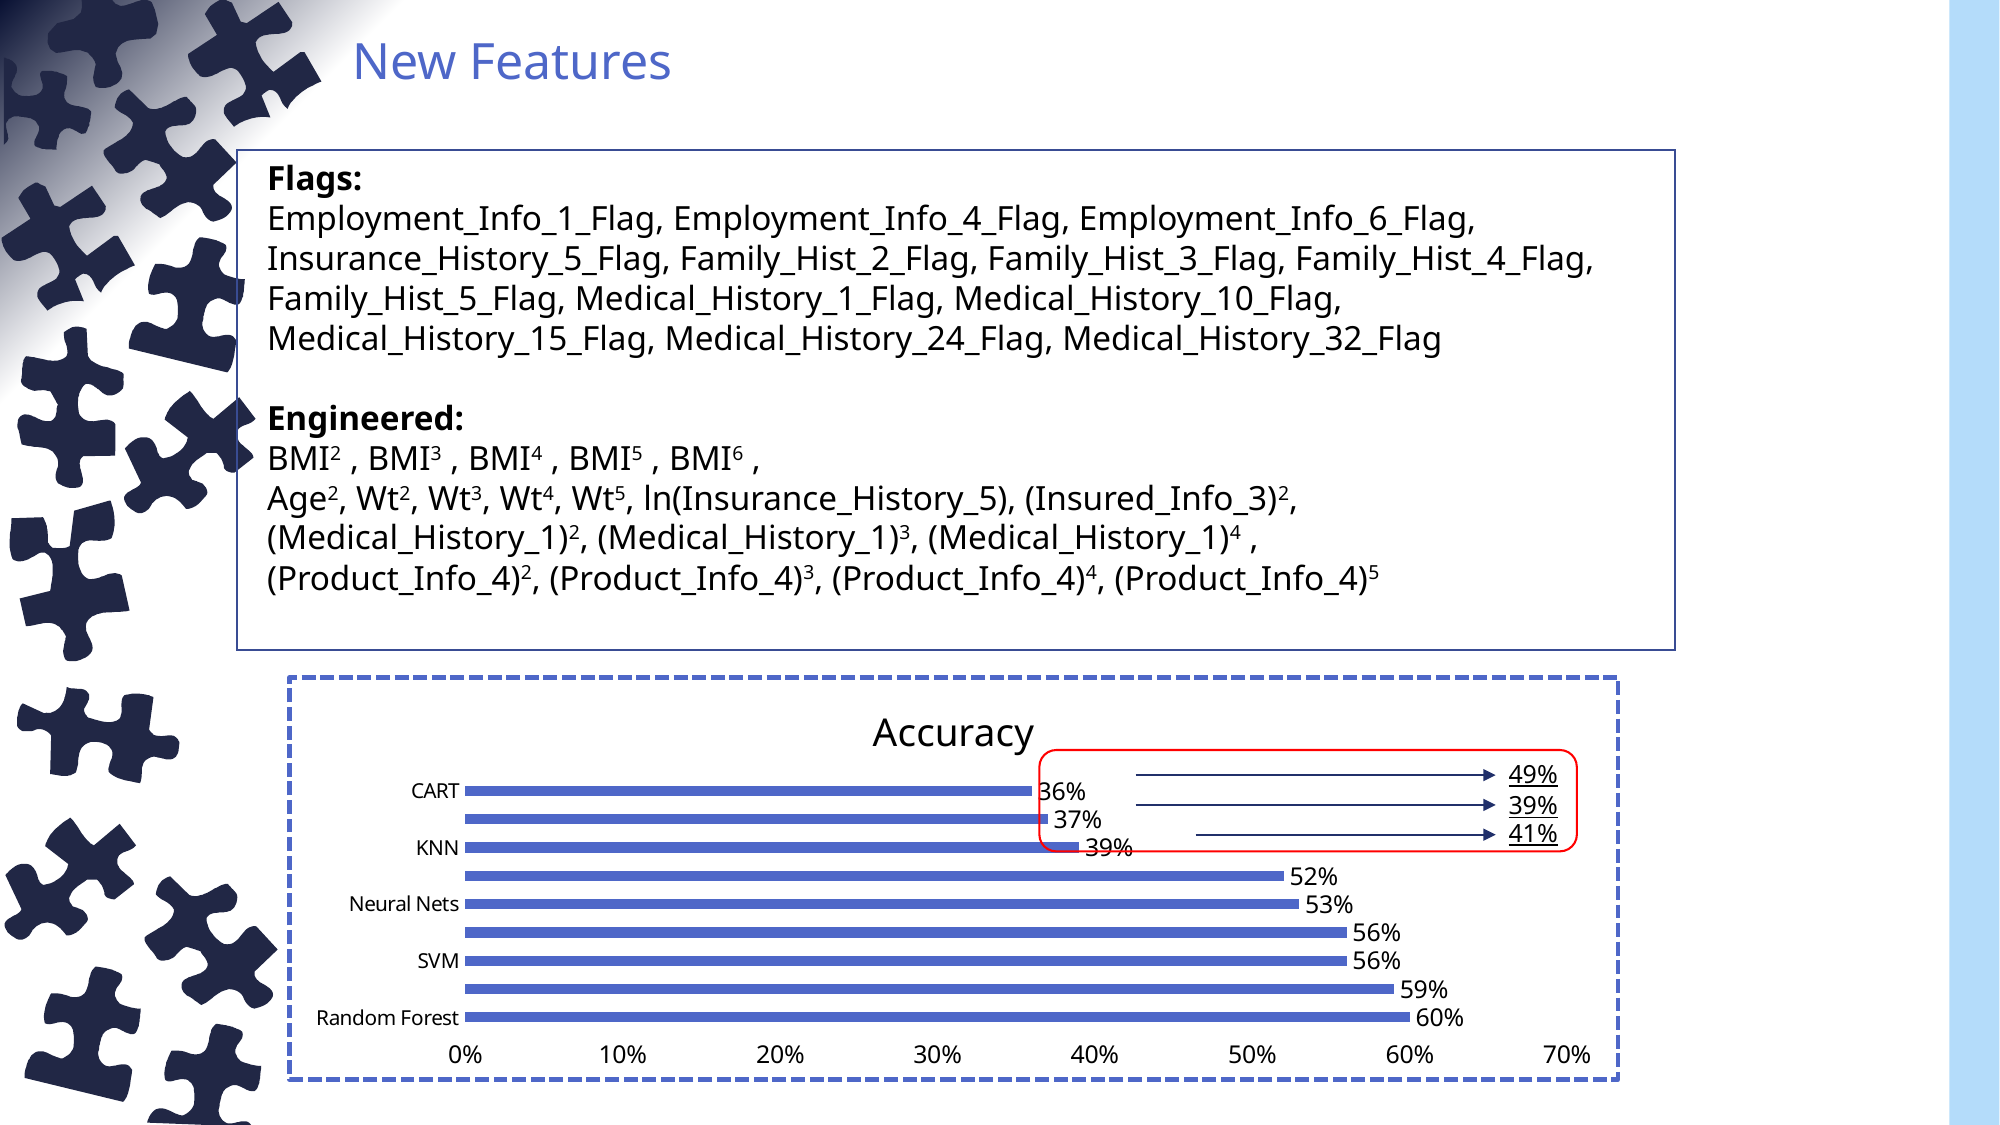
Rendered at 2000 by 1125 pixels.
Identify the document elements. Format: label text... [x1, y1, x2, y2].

title New Features [337, 29, 1942, 200]
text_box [1135, 754, 1594, 856]
chart [287, 674, 1621, 1082]
text_box Flags: Employment_Info_1_Flag, Employment_Info_4_Flag, Employment_Info_6_Flag, Insurance_History_5_Flag, Family_Hist_2_Flag, Family_Hist_3_Flag, Family_Hist_4_Flag, Family_Hist_5_Flag, Medical_History_1_Flag, Medical_History_10_Flag, Medical_History_15_Flag, Medical_History_24_Flag, Medical_History_32_Flag Engineered: BMI2 , BMI3 , BMI4 , BMI5 , BMI6 , Age2, Wt2, Wt3, Wt4, Wt5, ln(Insurance_History_5), (Insured_Info_3)2, (Medical_History_1)2, (Medical_History_1)3, (Medical_History_1)4 , (Product_Info_4)2, (Product_Info_4)3, (Product_Info_4)4, (Product_Info_4)5 [236, 149, 1676, 651]
